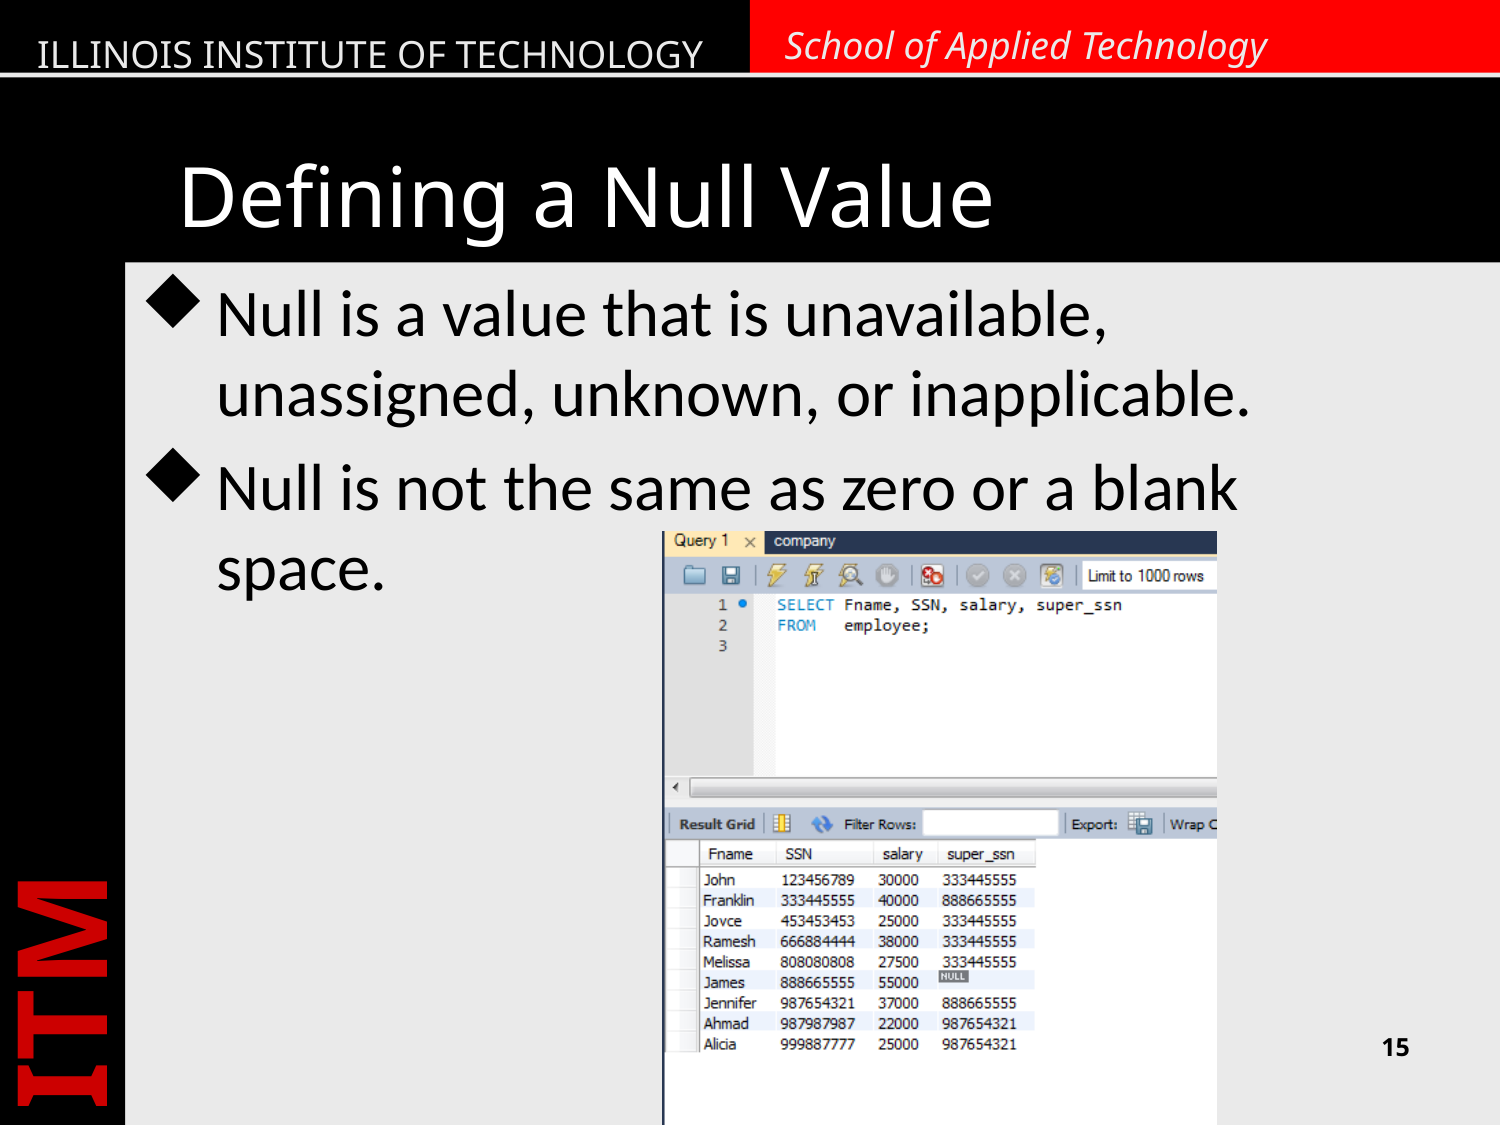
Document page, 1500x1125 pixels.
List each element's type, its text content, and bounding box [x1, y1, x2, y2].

list Null is a value that is unavailable, unassigned, unknown, or inapplicable. Null is not the same as zero or a blank space. [124, 262, 1426, 1006]
picture [662, 531, 1217, 1125]
title Defining a Null Value [162, 124, 1426, 262]
slide_number 15 [1221, 1024, 1426, 1103]
